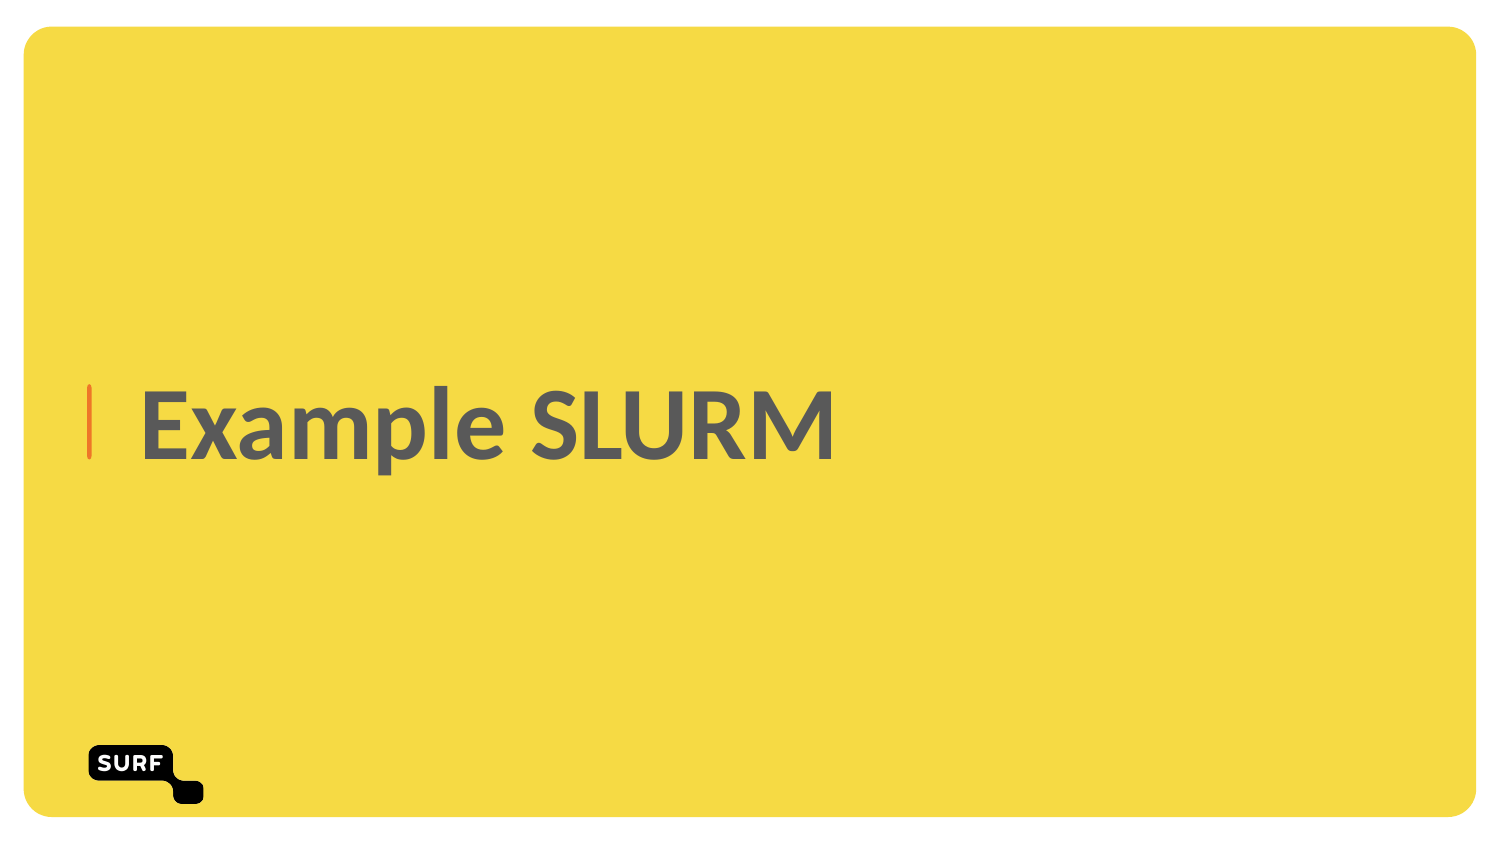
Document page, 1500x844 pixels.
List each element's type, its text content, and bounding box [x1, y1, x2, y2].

text_box [87, 384, 92, 460]
text_box Example SLURM [139, 364, 1013, 480]
text_box [23, 26, 1477, 818]
text_box [88, 745, 204, 804]
